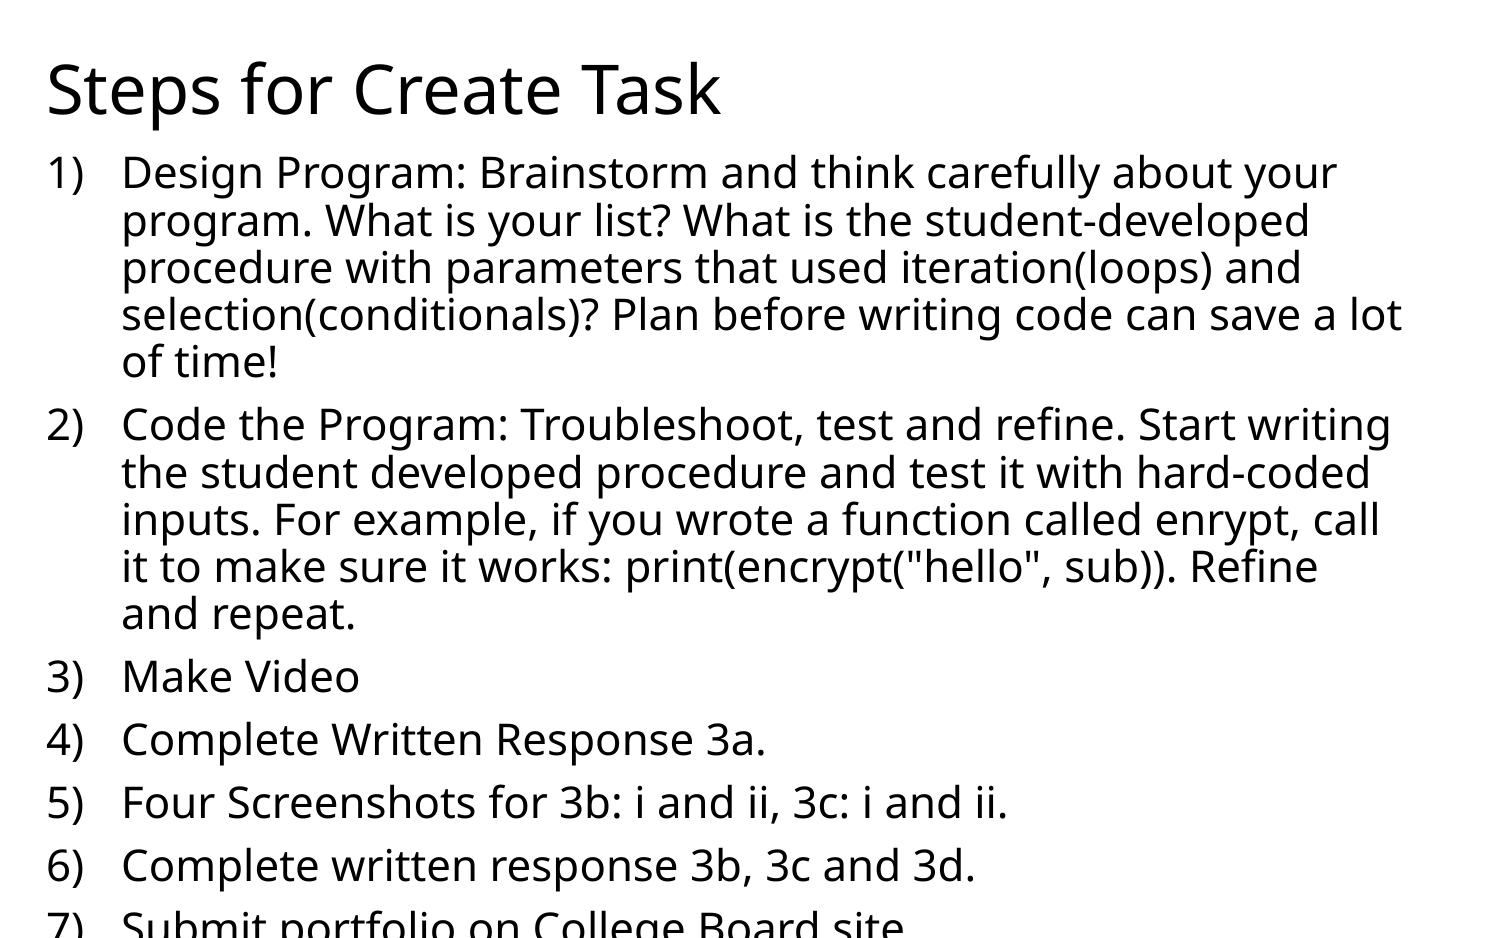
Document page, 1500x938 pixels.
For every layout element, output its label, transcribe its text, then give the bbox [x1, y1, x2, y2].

list Design Program: Brainstorm and think carefully about your program. What is your list? What is the student-developed procedure with parameters that used iteration(loops) and selection(conditionals)? Plan before writing code can save a lot of time! Code the Program: Troubleshoot, test and refine. Start writing the student developed procedure and test it with hard-coded inputs. For example, if you wrote a function called enrypt, call it to make sure it works: print(encrypt("hello", sub)). Refine and repeat. Make Video Complete Written Response 3a. Four Screenshots for 3b: i and ii, 3c: i and ii. Complete written response 3b, 3c and 3d. Submit portfolio on College Board site. [31, 143, 1425, 913]
title Steps for Create Task [31, 41, 1397, 143]
